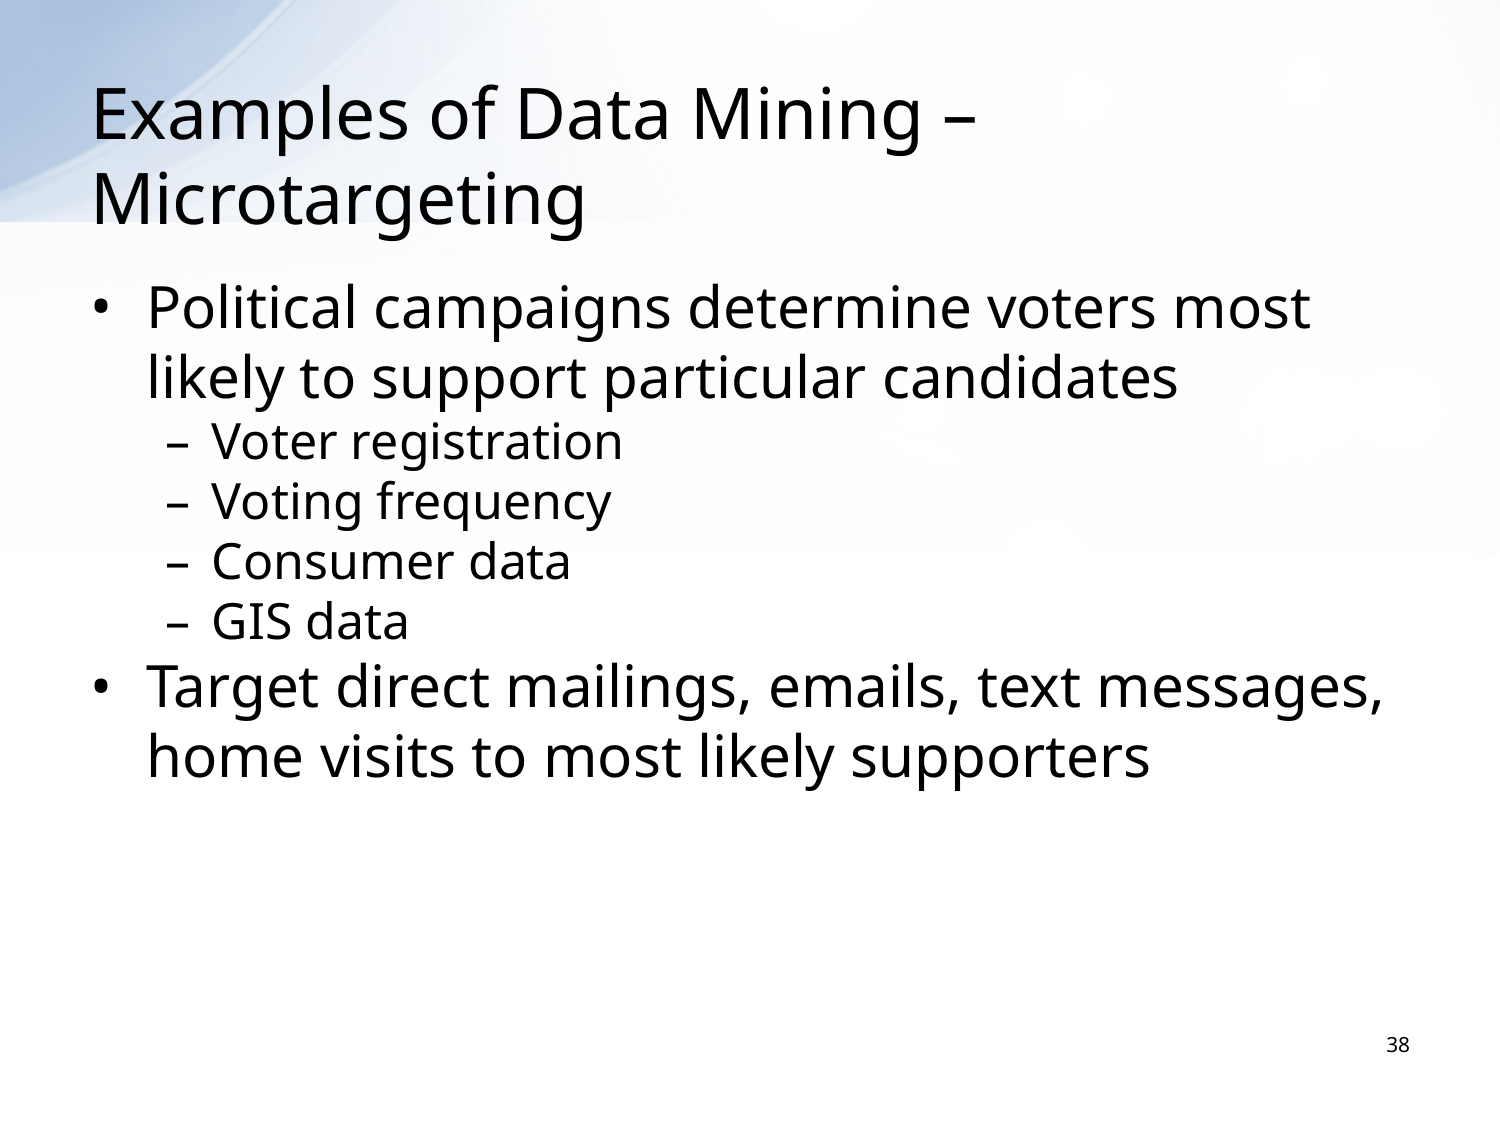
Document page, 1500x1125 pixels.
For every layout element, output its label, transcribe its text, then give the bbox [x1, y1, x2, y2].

list Political campaigns determine voters most likely to support particular candidates Voter registration Voting frequency Consumer data GIS data Target direct mailings, emails, text messages, home visits to most likely supporters [75, 262, 1425, 1005]
picture [0, 0, 1500, 1125]
title Examples of Data Mining – Microtargeting [75, 58, 1425, 247]
slide_number 38 [1074, 1024, 1425, 1103]
